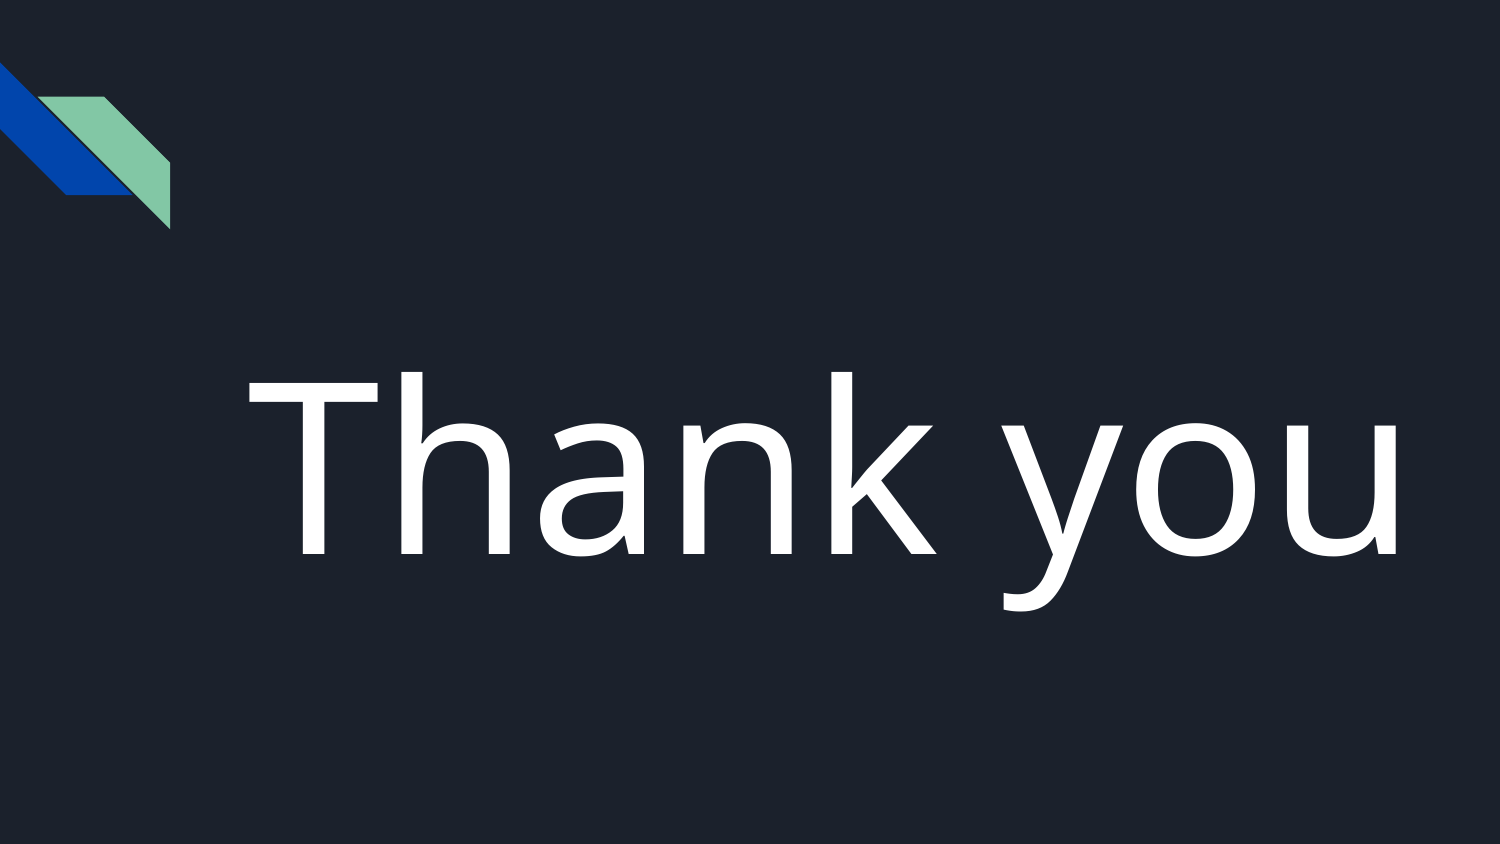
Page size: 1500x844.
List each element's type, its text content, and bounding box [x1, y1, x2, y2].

list Thank you [82, 257, 1436, 735]
